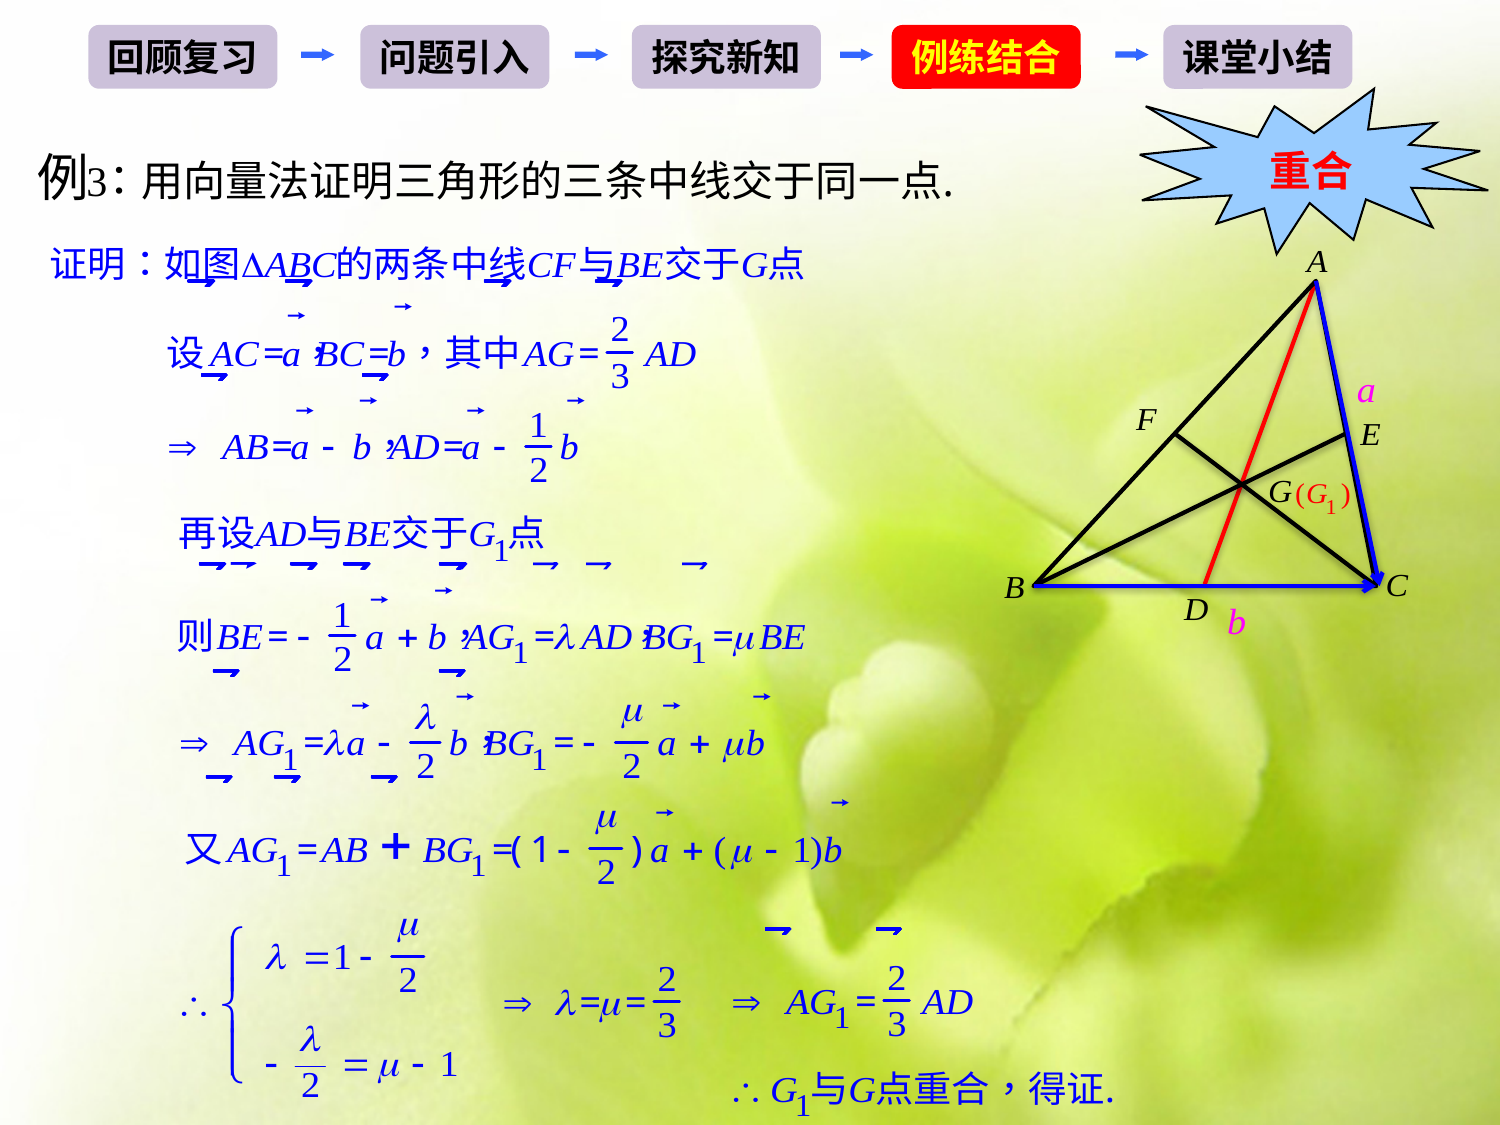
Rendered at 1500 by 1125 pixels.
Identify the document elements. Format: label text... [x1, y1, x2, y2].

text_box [1033, 398, 1310, 583]
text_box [726, 1047, 1124, 1125]
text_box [1033, 583, 1377, 649]
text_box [29, 148, 963, 211]
text_box [301, 50, 335, 59]
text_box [1315, 280, 1387, 587]
text_box 回顾复习 [88, 24, 278, 89]
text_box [1288, 460, 1310, 526]
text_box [169, 562, 822, 705]
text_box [995, 239, 1418, 608]
text_box [574, 50, 609, 59]
text_box 例练结合 [891, 24, 1081, 89]
text_box 重合 [1139, 88, 1489, 238]
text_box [722, 927, 987, 1049]
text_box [170, 492, 555, 561]
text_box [159, 373, 596, 515]
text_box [170, 668, 780, 779]
text_box [1115, 50, 1149, 59]
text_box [41, 235, 813, 291]
text_box 课堂小结 [1163, 24, 1353, 89]
picture [0, 0, 1500, 1125]
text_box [176, 775, 857, 918]
text_box [840, 50, 874, 59]
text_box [159, 279, 711, 421]
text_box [494, 928, 692, 1071]
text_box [173, 882, 467, 1125]
text_box 探究新知 [631, 24, 821, 89]
text_box 问题引入 [360, 24, 550, 89]
